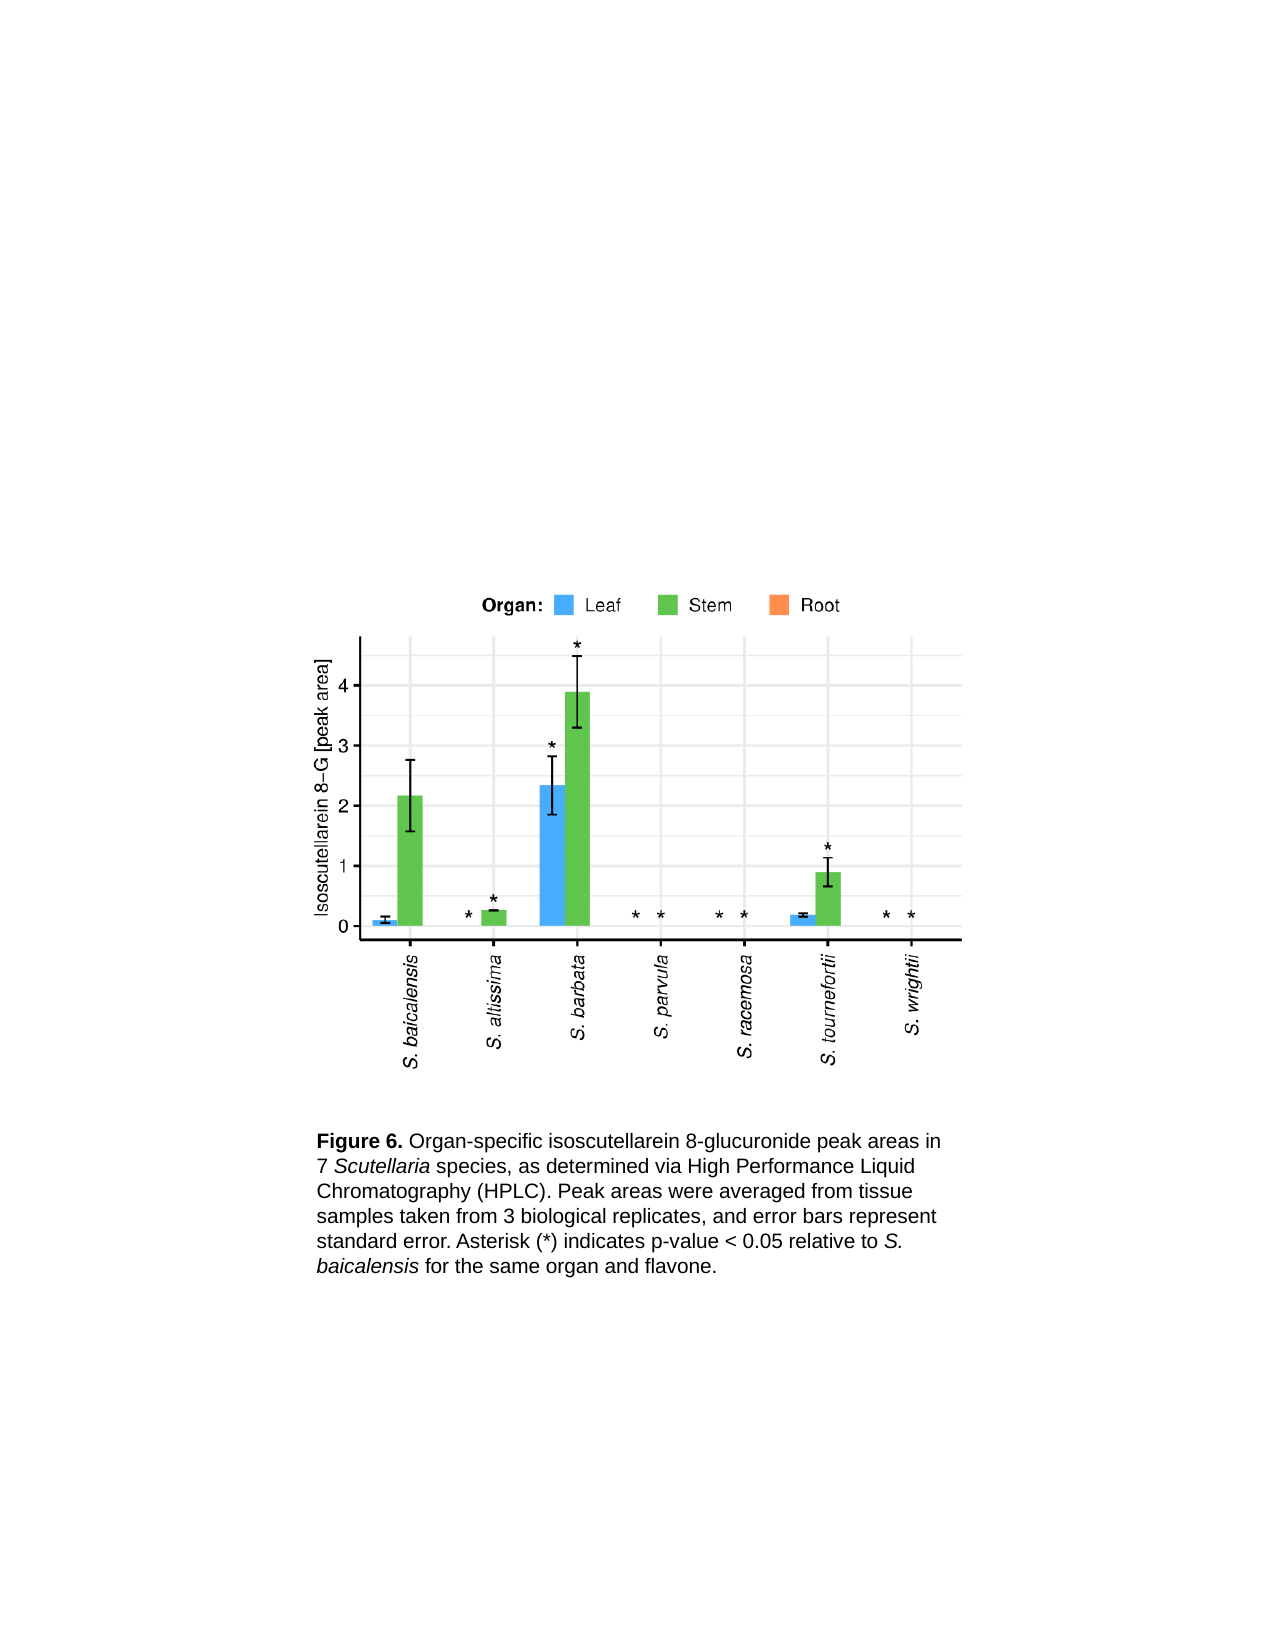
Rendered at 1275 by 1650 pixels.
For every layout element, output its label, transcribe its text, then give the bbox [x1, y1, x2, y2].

text_box Figure 6. Organ-specific isoscutellarein 8-glucuronide peak areas in 7 Scutellaria species, as determined via High Performance Liquid Chromatography (HPLC). Peak areas were averaged from tissue samples taken from 3 biological replicates, and error bars represent standard error. Asterisk (*) indicates p-value < 0.05 relative to S. baicalensis for the same organ and flavone. [301, 1120, 974, 1286]
picture [301, 579, 974, 1083]
